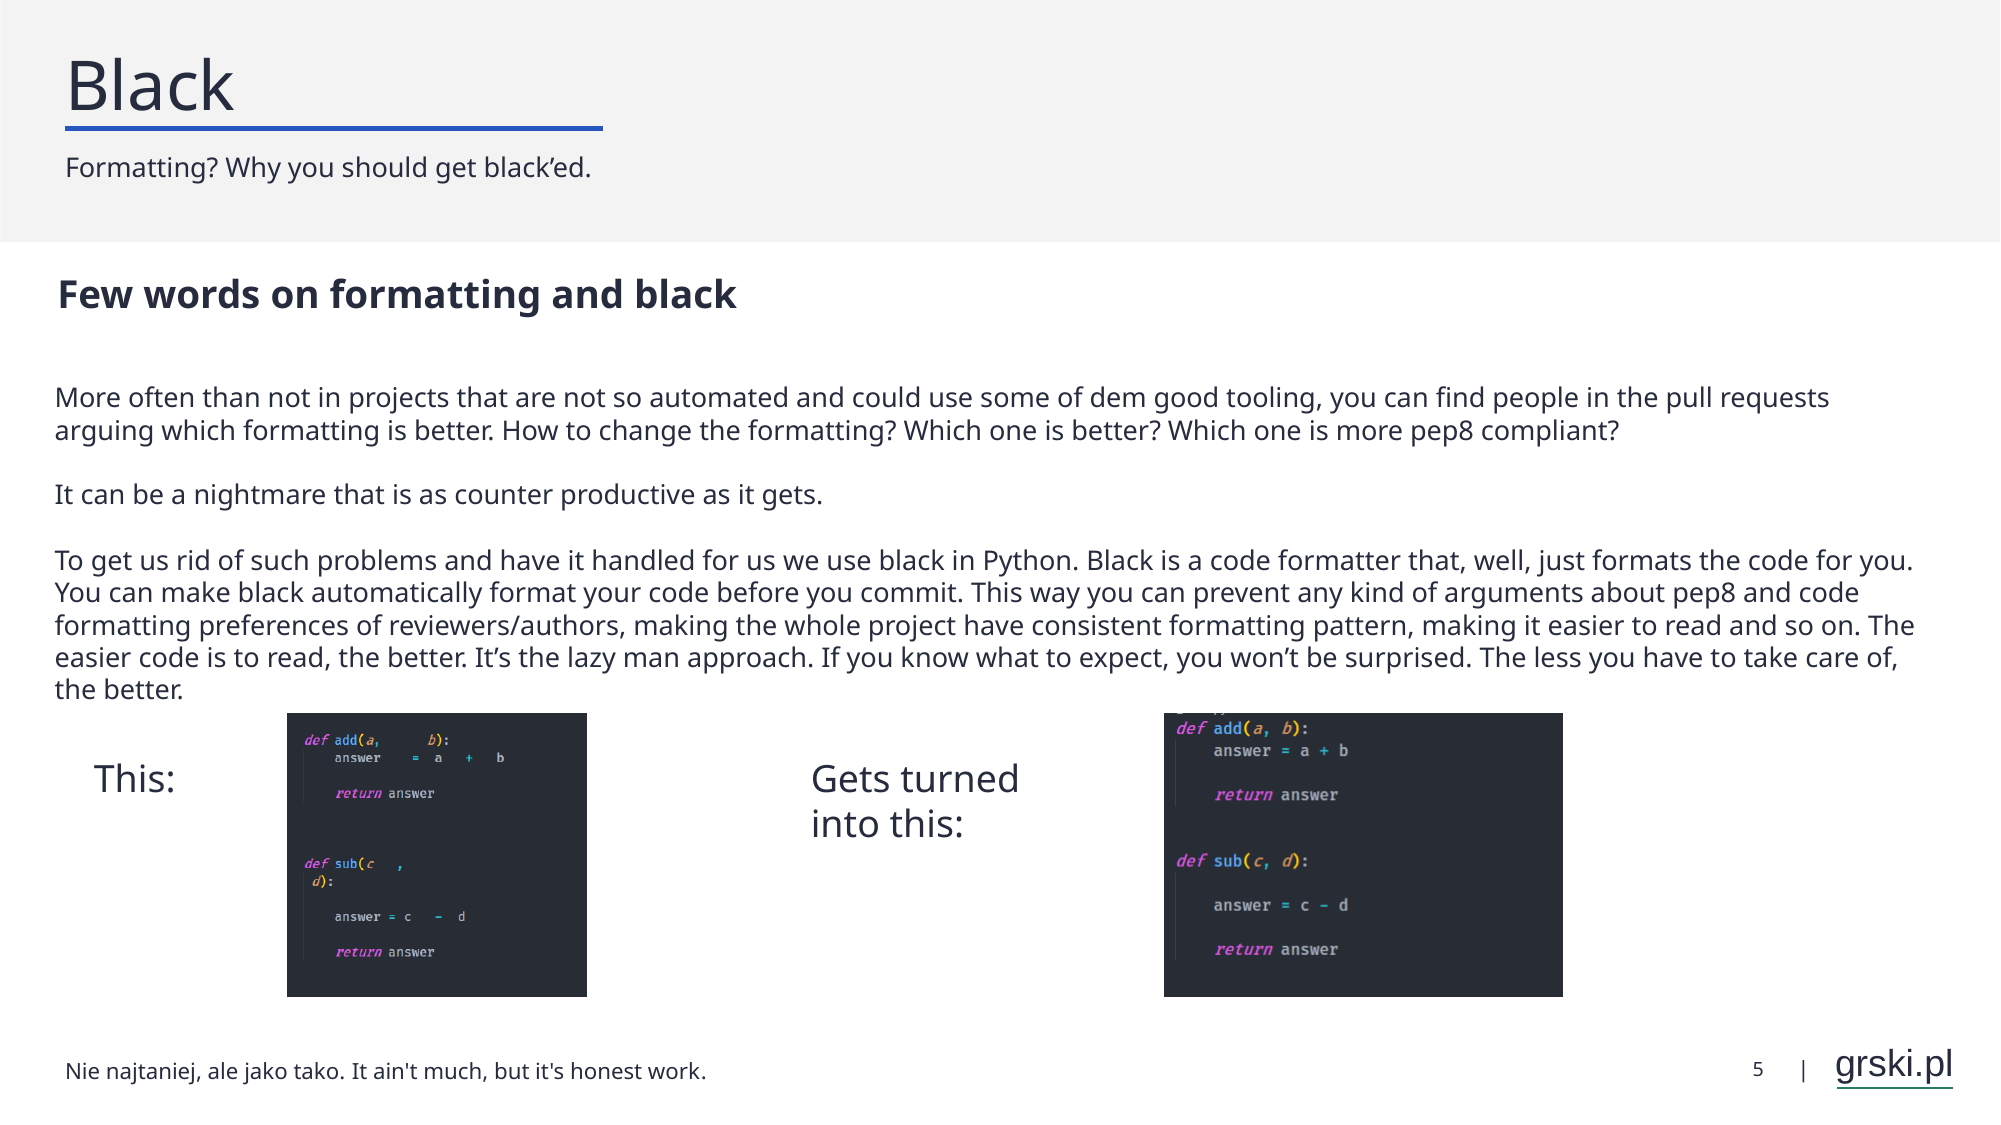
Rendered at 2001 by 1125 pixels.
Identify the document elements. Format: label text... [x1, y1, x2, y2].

text_box Gets turned into this: [796, 747, 1074, 853]
title Black [65, 41, 1935, 122]
list More often than not in projects that are not so automated and could use some of dem good tooling, you can find people in the pull requests arguing which formatting is better. How to change the formatting? Which one is better? Which one is more pep8 compliant? It can be a nightmare that is as counter productive as it gets. To get us rid of such problems and have it handled for us we use black in Python. Black is a code formatter that, well, just formats the code for you. You can make black automatically format your code before you commit. This way you can prevent any kind of arguments about pep8 and code formatting preferences of reviewers/authors, making the whole project have consistent formatting pattern, making it easier to read and so on. The easier code is to read, the better. It’s the lazy man approach. If you know what to expect, you won’t be surprised. The less you have to take care of, the better. [54, 347, 1935, 962]
text_box This: [79, 747, 215, 808]
picture [287, 712, 587, 997]
subtitle Few words on formatting and black [57, 270, 1906, 328]
picture [1163, 712, 1563, 997]
subtitle Formatting? Why you should get black’ed. [65, 149, 1935, 196]
